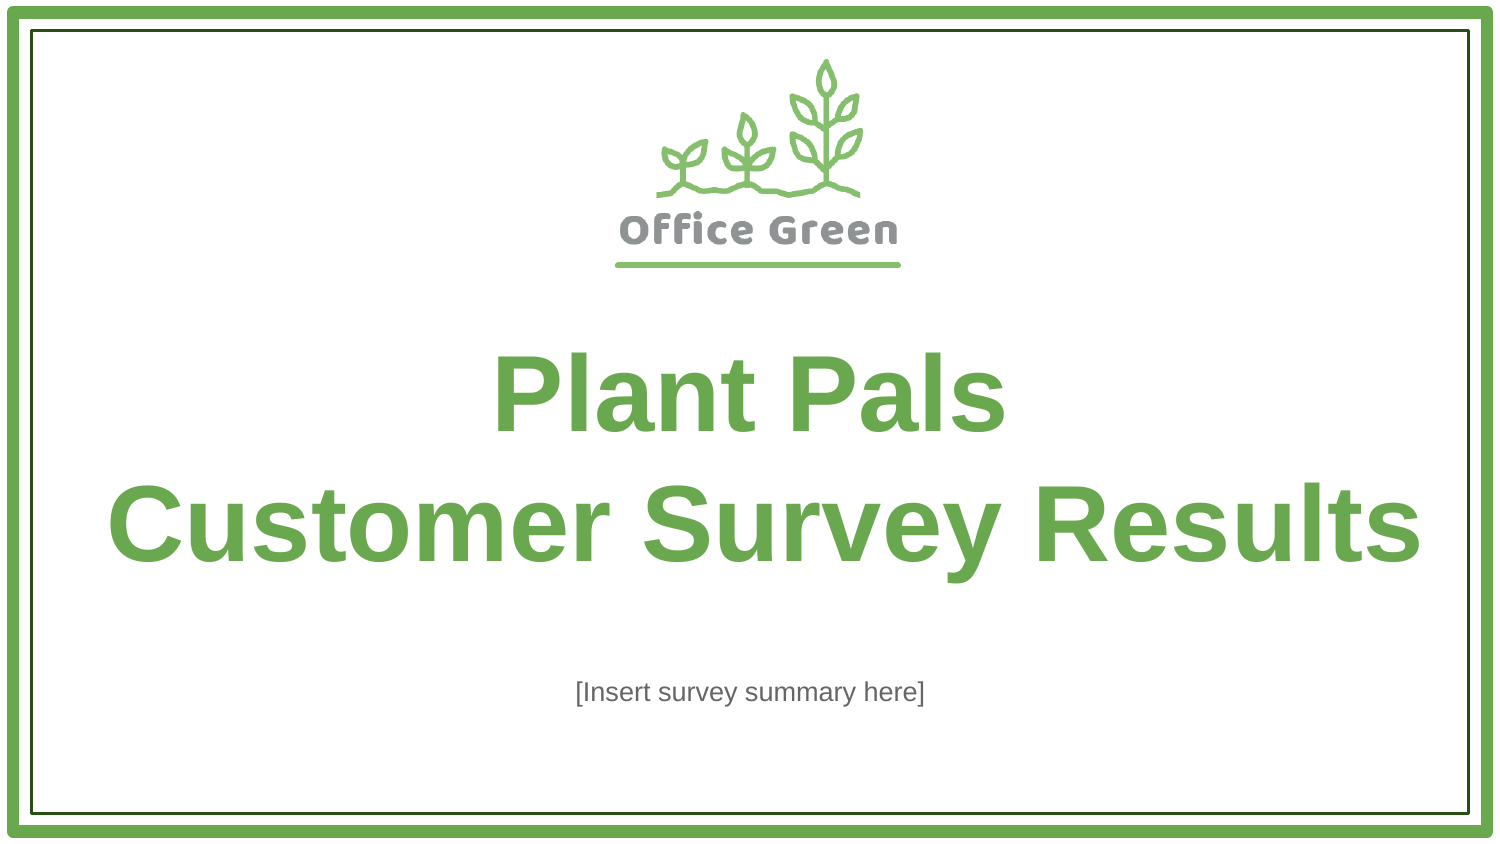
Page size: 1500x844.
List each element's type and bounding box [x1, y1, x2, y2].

picture [578, 38, 922, 290]
text_box [12, 12, 1488, 832]
